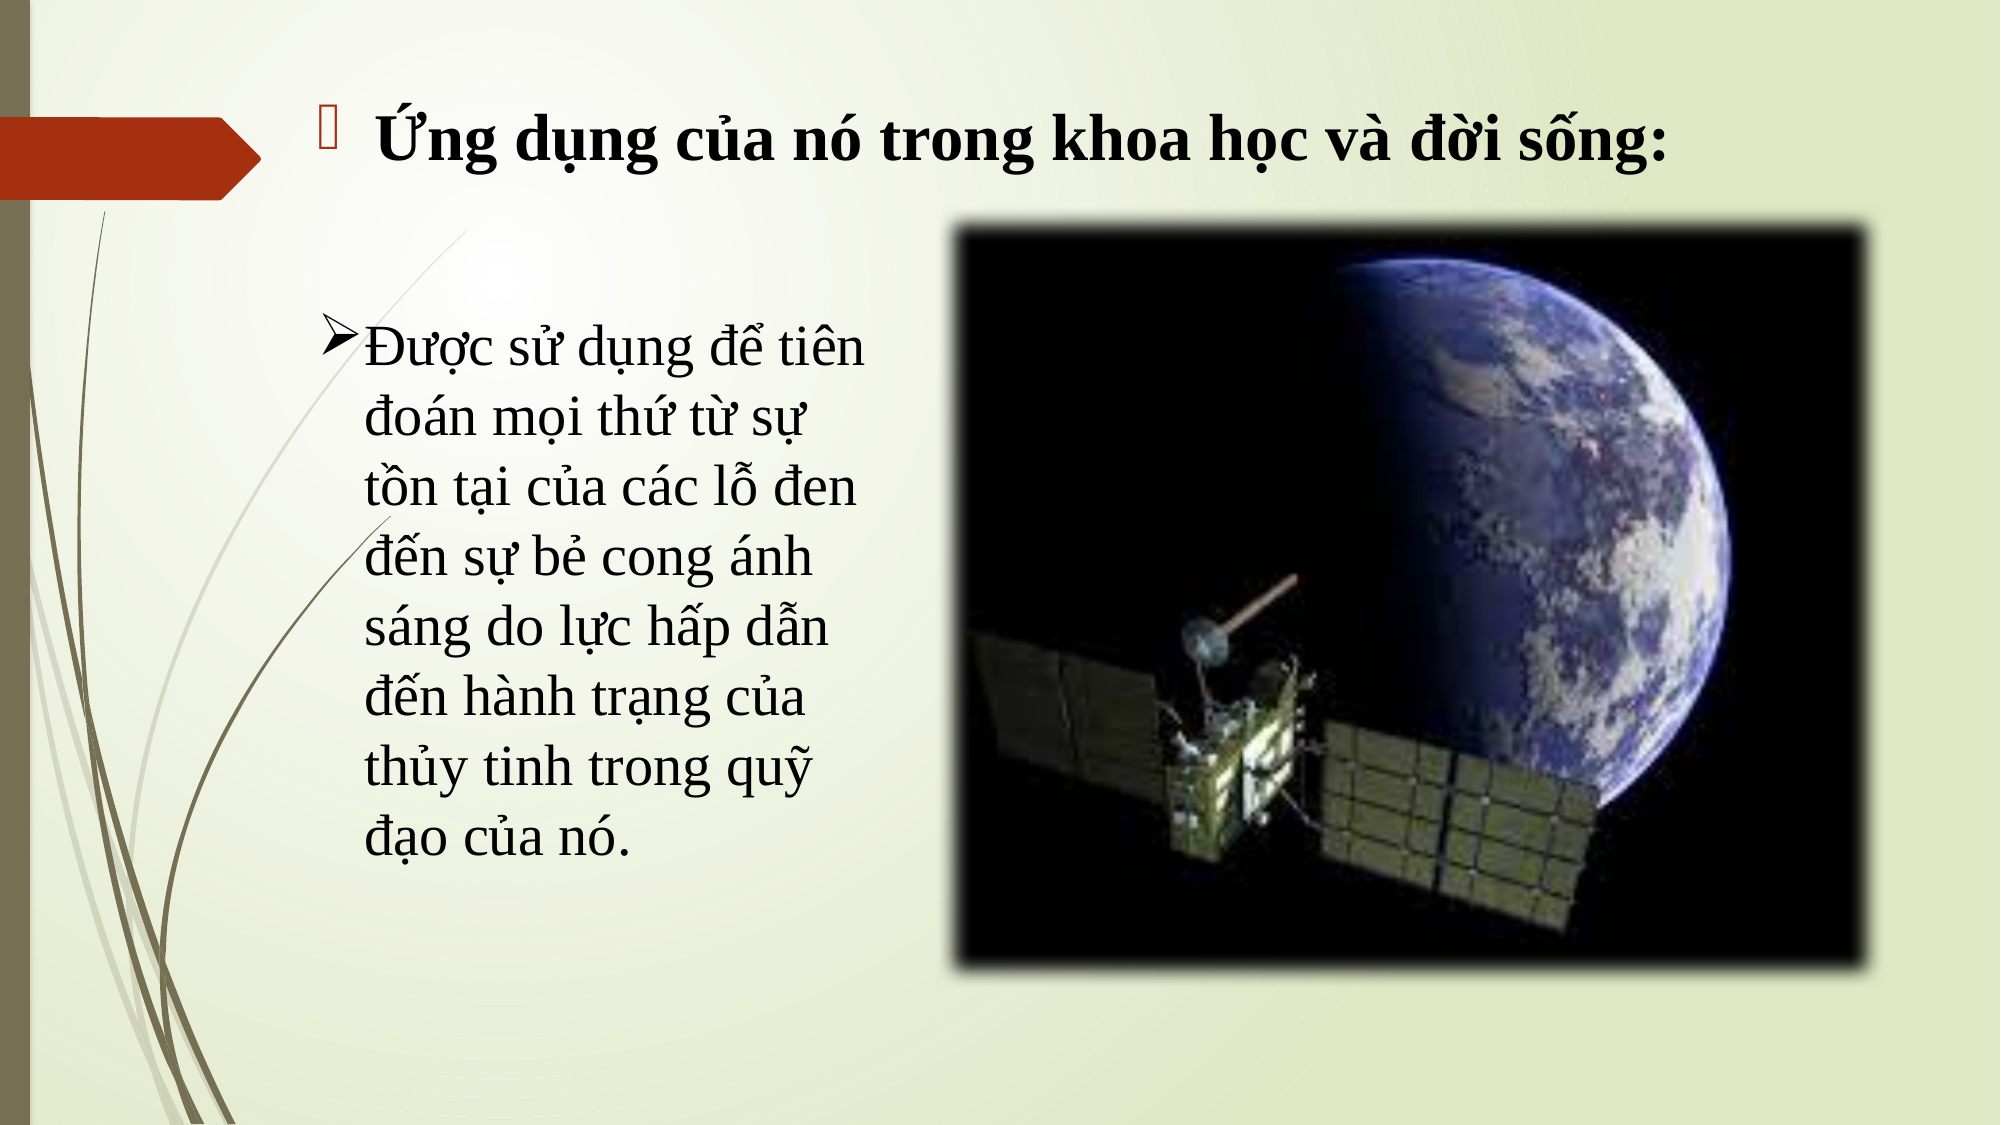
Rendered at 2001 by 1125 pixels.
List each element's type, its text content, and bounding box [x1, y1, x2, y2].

text_box Được sử dụng để tiên đoán mọi thứ từ sự tồn tại của các lỗ đen đến sự bẻ cong ánh sáng do lực hấp dẫn đến hành trạng của thủy tinh trong quỹ đạo của nó. [302, 299, 907, 1015]
picture [936, 205, 1886, 990]
list Ứng dụng của nó trong khoa học và đời sống: [303, 86, 1797, 326]
